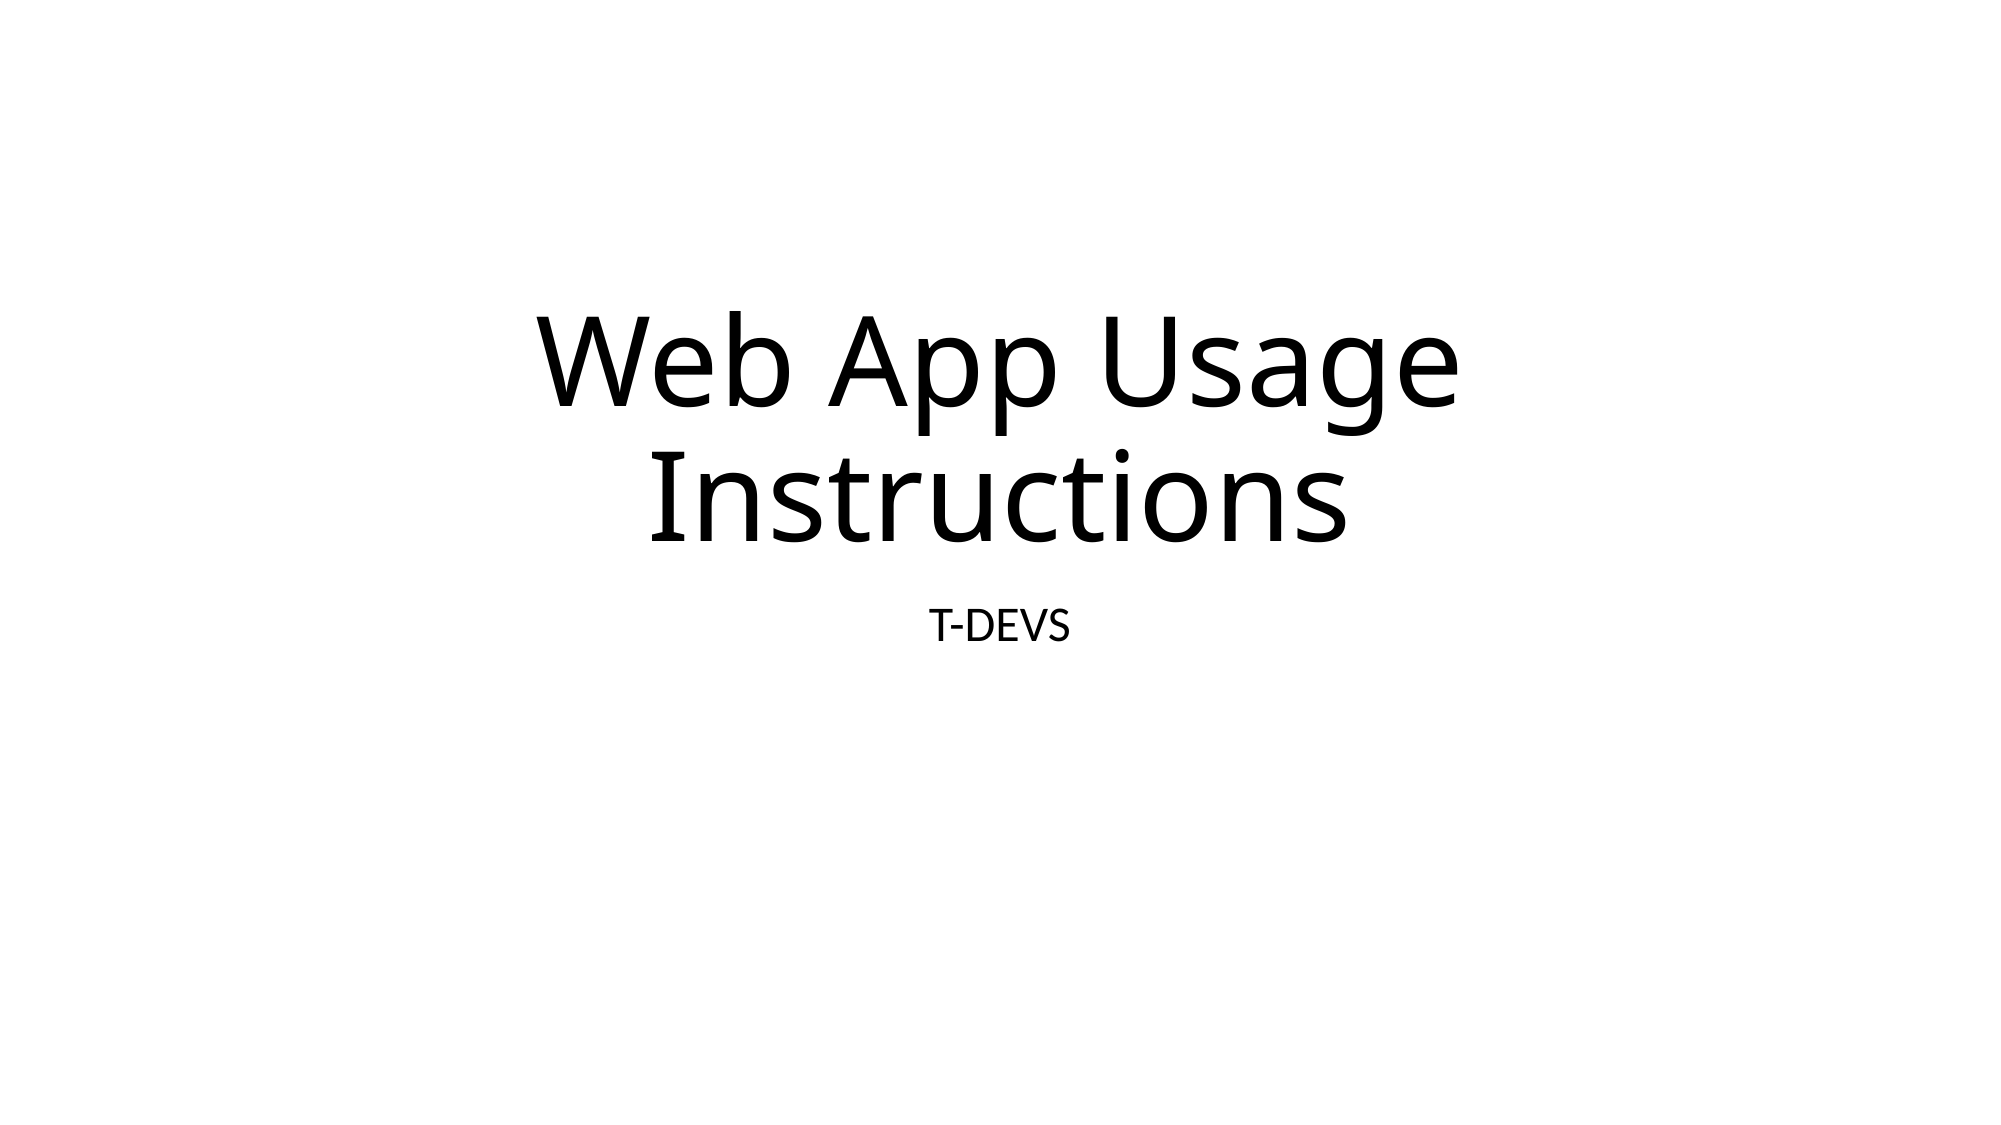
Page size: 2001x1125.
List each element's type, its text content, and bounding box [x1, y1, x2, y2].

title Web App Usage Instructions [249, 184, 1750, 576]
subtitle T-DEVS [249, 590, 1750, 863]
